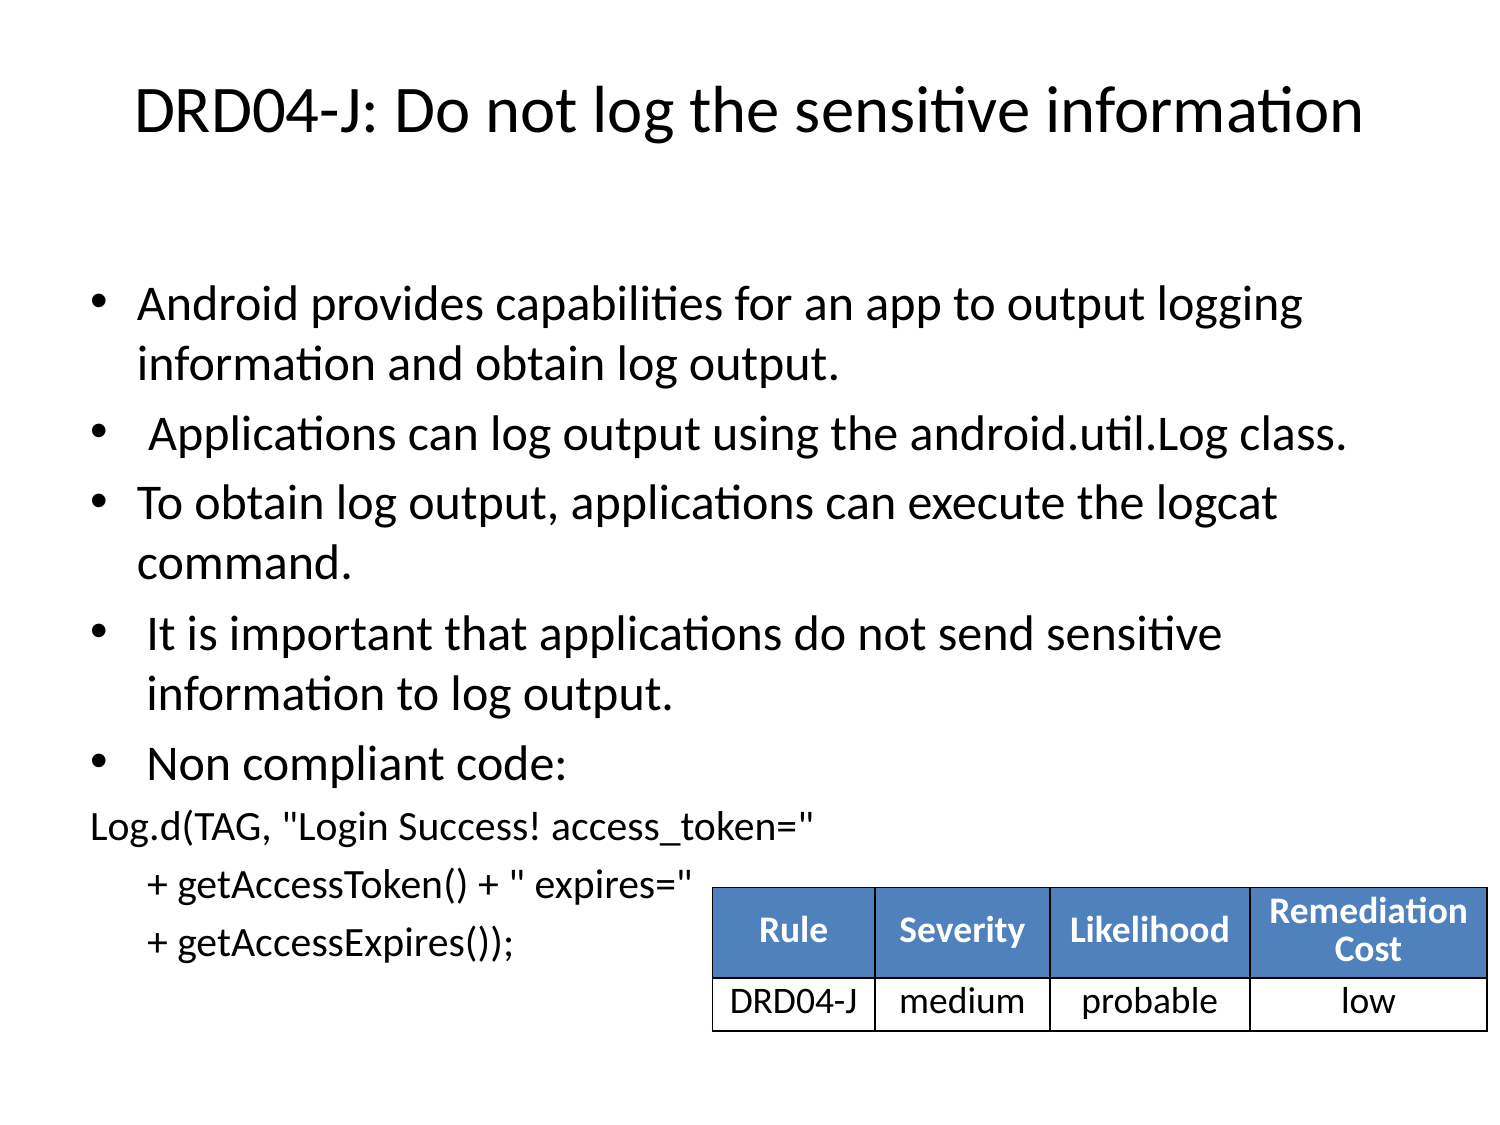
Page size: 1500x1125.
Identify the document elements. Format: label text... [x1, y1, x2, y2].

list Android provides capabilities for an app to output logging information and obtain log output. Applications can log output using the android.util.Log class. To obtain log output, applications can execute the logcat command. It is important that applications do not send sensitive information to log output. Non compliant code: Log.d(TAG, "Login Success! access_token=" + getAccessToken() + " expires=" + getAccessExpires()); [74, 262, 1426, 1006]
table_cell medium [876, 979, 1049, 1030]
table_header Remediation Cost [1251, 888, 1486, 977]
table_header Rule [713, 888, 874, 977]
table_header Severity [876, 888, 1049, 977]
title DRD04-J: Do not log the sensitive information [74, 87, 1426, 262]
table_cell low [1251, 979, 1486, 1030]
table_cell DRD04-J [713, 979, 874, 1030]
table_header Likelihood [1051, 888, 1249, 977]
table_cell probable [1051, 979, 1249, 1030]
